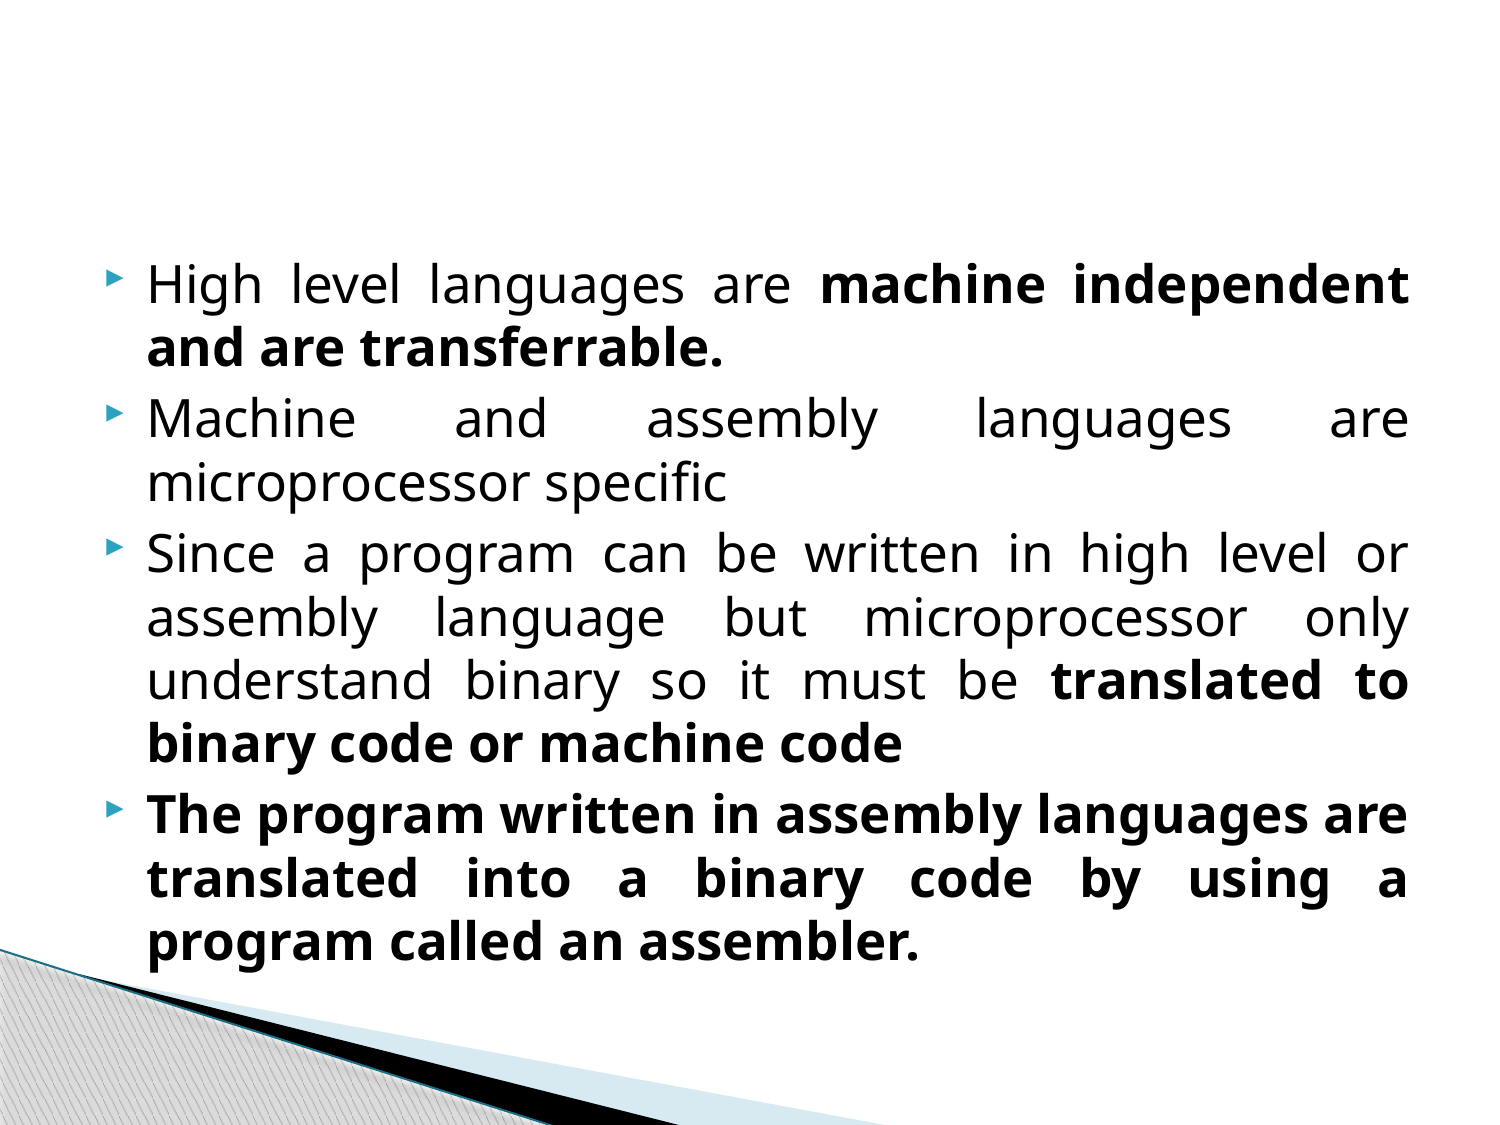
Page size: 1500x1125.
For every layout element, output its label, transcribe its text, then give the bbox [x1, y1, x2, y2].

list High level languages are machine independent and are transferrable. Machine and assembly languages are microprocessor specific Since a program can be written in high level or assembly language but microprocessor only understand binary so it must be translated to binary code or machine code The program written in assembly languages are translated into a binary code by using a program called an assembler. [75, 243, 1425, 986]
